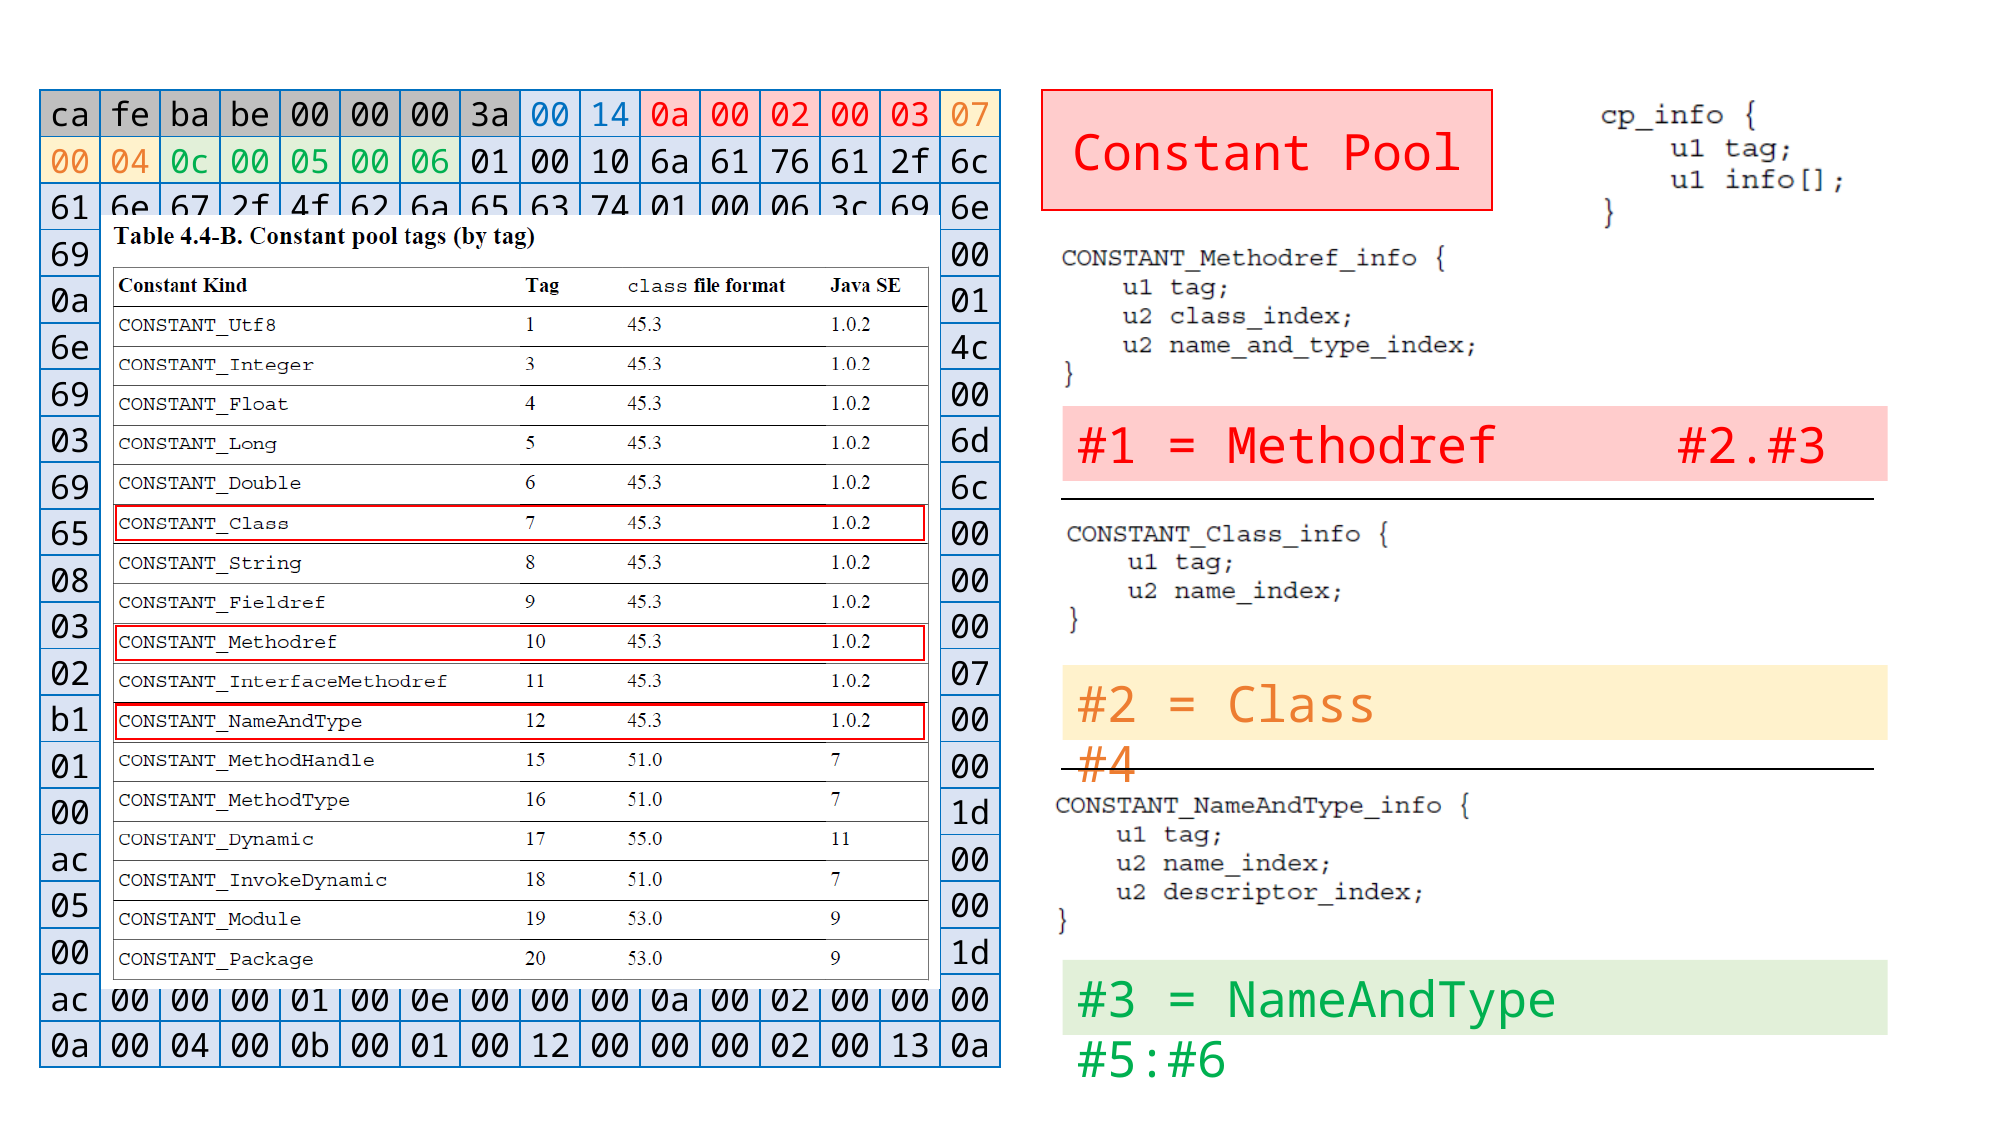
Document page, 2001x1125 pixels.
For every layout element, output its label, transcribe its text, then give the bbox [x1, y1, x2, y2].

picture [1041, 234, 1500, 399]
text_box #1 = Methodref #2.#3 [1062, 405, 1889, 482]
table_cell 00 [701, 1022, 759, 1066]
table_cell 00 [341, 137, 399, 182]
table_header 00 [401, 91, 459, 136]
table_cell 67 [161, 184, 219, 215]
table_header 07 [941, 91, 999, 136]
picture [1041, 505, 1409, 646]
table_cell 00 [941, 510, 999, 554]
table_cell 6c [941, 137, 999, 182]
table_cell 01 [941, 277, 999, 322]
table_cell 61 [41, 184, 99, 229]
table_cell 13 [881, 1022, 939, 1066]
table_header 3a [461, 91, 519, 136]
table_cell 63 [521, 184, 579, 215]
table_cell 01 [281, 989, 339, 1020]
table_cell 00 [581, 989, 639, 1020]
table_cell 08 [41, 556, 99, 601]
table_cell 65 [461, 184, 519, 215]
table_cell ac [41, 835, 99, 880]
table_cell 4f [281, 184, 339, 215]
table_cell 05 [41, 882, 99, 927]
table_cell 1d [941, 789, 999, 834]
table_cell 02 [761, 989, 819, 1020]
table_cell 00 [941, 556, 999, 601]
table_cell 00 [341, 989, 399, 1020]
table_header 14 [581, 91, 639, 136]
text_box #3 = NameAndType #5:#6 [1062, 959, 1889, 1036]
table_cell 0a [41, 277, 99, 322]
table_cell 00 [821, 989, 879, 1020]
table_cell 00 [941, 742, 999, 787]
table_cell 00 [941, 603, 999, 648]
table_cell 00 [941, 370, 999, 415]
table_cell 2f [881, 137, 939, 182]
table_cell 00 [821, 1022, 879, 1066]
table_cell 69 [41, 463, 99, 508]
table_cell 76 [761, 137, 819, 182]
table_cell 00 [161, 989, 219, 1020]
table_cell 00 [221, 137, 279, 182]
table_cell 06 [761, 184, 819, 215]
table_cell 1d [941, 929, 999, 973]
table_cell 6e [101, 184, 159, 215]
table_cell 0a [941, 1022, 999, 1066]
table_header 00 [341, 91, 399, 136]
table_cell 0a [41, 1022, 99, 1066]
table_cell 01 [401, 1022, 459, 1066]
table_header 00 [521, 91, 579, 136]
table_header ca [41, 91, 99, 136]
table_cell 4c [941, 324, 999, 368]
table_header be [221, 91, 279, 136]
table_cell ac [41, 975, 99, 1020]
table_header 02 [761, 91, 819, 136]
table_cell 00 [41, 789, 99, 834]
table_cell 6e [941, 184, 999, 229]
table_cell 00 [221, 1022, 279, 1066]
table_cell 00 [461, 989, 519, 1020]
table_cell 10 [581, 137, 639, 182]
table_cell 06 [401, 137, 459, 182]
table_cell 62 [341, 184, 399, 215]
table_cell 00 [521, 989, 579, 1020]
text_box Constant Pool [1041, 89, 1493, 211]
table_cell 00 [581, 1022, 639, 1066]
table_cell 00 [941, 882, 999, 927]
table_cell 0c [161, 137, 219, 182]
table_header 0a [641, 91, 699, 136]
table_cell 6c [941, 463, 999, 508]
table_header fe [101, 91, 159, 136]
table_cell 01 [461, 137, 519, 182]
table_cell 03 [41, 417, 99, 461]
table_cell 04 [161, 1022, 219, 1066]
table_cell 00 [41, 929, 99, 973]
table_cell 03 [41, 603, 99, 648]
table_cell 6d [941, 417, 999, 461]
table_cell 00 [101, 1022, 159, 1066]
table_cell 00 [941, 696, 999, 741]
table_cell 0a [641, 989, 699, 1020]
table_cell 65 [41, 510, 99, 554]
picture [101, 215, 940, 989]
table_header 00 [701, 91, 759, 136]
table_cell 00 [221, 989, 279, 1020]
text_box #2 = Class #4 [1062, 664, 1889, 741]
table_cell 00 [101, 989, 159, 1020]
table_cell 05 [281, 137, 339, 182]
table_cell 02 [761, 1022, 819, 1066]
table_cell 00 [941, 230, 999, 275]
table_cell 2f [221, 184, 279, 215]
table_cell 6a [401, 184, 459, 215]
table_cell 69 [881, 184, 939, 215]
table_cell 07 [941, 649, 999, 694]
table_header ba [161, 91, 219, 136]
table_cell 00 [941, 835, 999, 880]
table_cell b1 [41, 696, 99, 741]
table_cell 02 [41, 649, 99, 694]
table_cell 01 [41, 742, 99, 787]
table_cell 69 [41, 370, 99, 415]
table_cell 01 [641, 184, 699, 215]
table_cell 00 [641, 1022, 699, 1066]
table_header 00 [821, 91, 879, 136]
table_cell 61 [701, 137, 759, 182]
table_cell 00 [701, 989, 759, 1020]
table_cell 3c [821, 184, 879, 215]
table_cell 00 [941, 975, 999, 1020]
table_cell 00 [701, 184, 759, 215]
table_cell 0b [281, 1022, 339, 1066]
table_header 03 [881, 91, 939, 136]
table_cell 69 [41, 230, 99, 275]
table_cell 0e [401, 989, 459, 1020]
table_cell 61 [821, 137, 879, 182]
table_cell 00 [341, 1022, 399, 1066]
table_cell 00 [41, 137, 99, 182]
picture [1563, 89, 1863, 240]
table_header 00 [281, 91, 339, 136]
table_cell 12 [521, 1022, 579, 1066]
table_cell 6e [41, 324, 99, 368]
table_cell 00 [881, 989, 939, 1020]
picture [1042, 784, 1486, 942]
table_cell 6a [641, 137, 699, 182]
table_cell 04 [101, 137, 159, 182]
table_cell 00 [521, 137, 579, 182]
table_cell 74 [581, 184, 639, 215]
table_cell 00 [461, 1022, 519, 1066]
